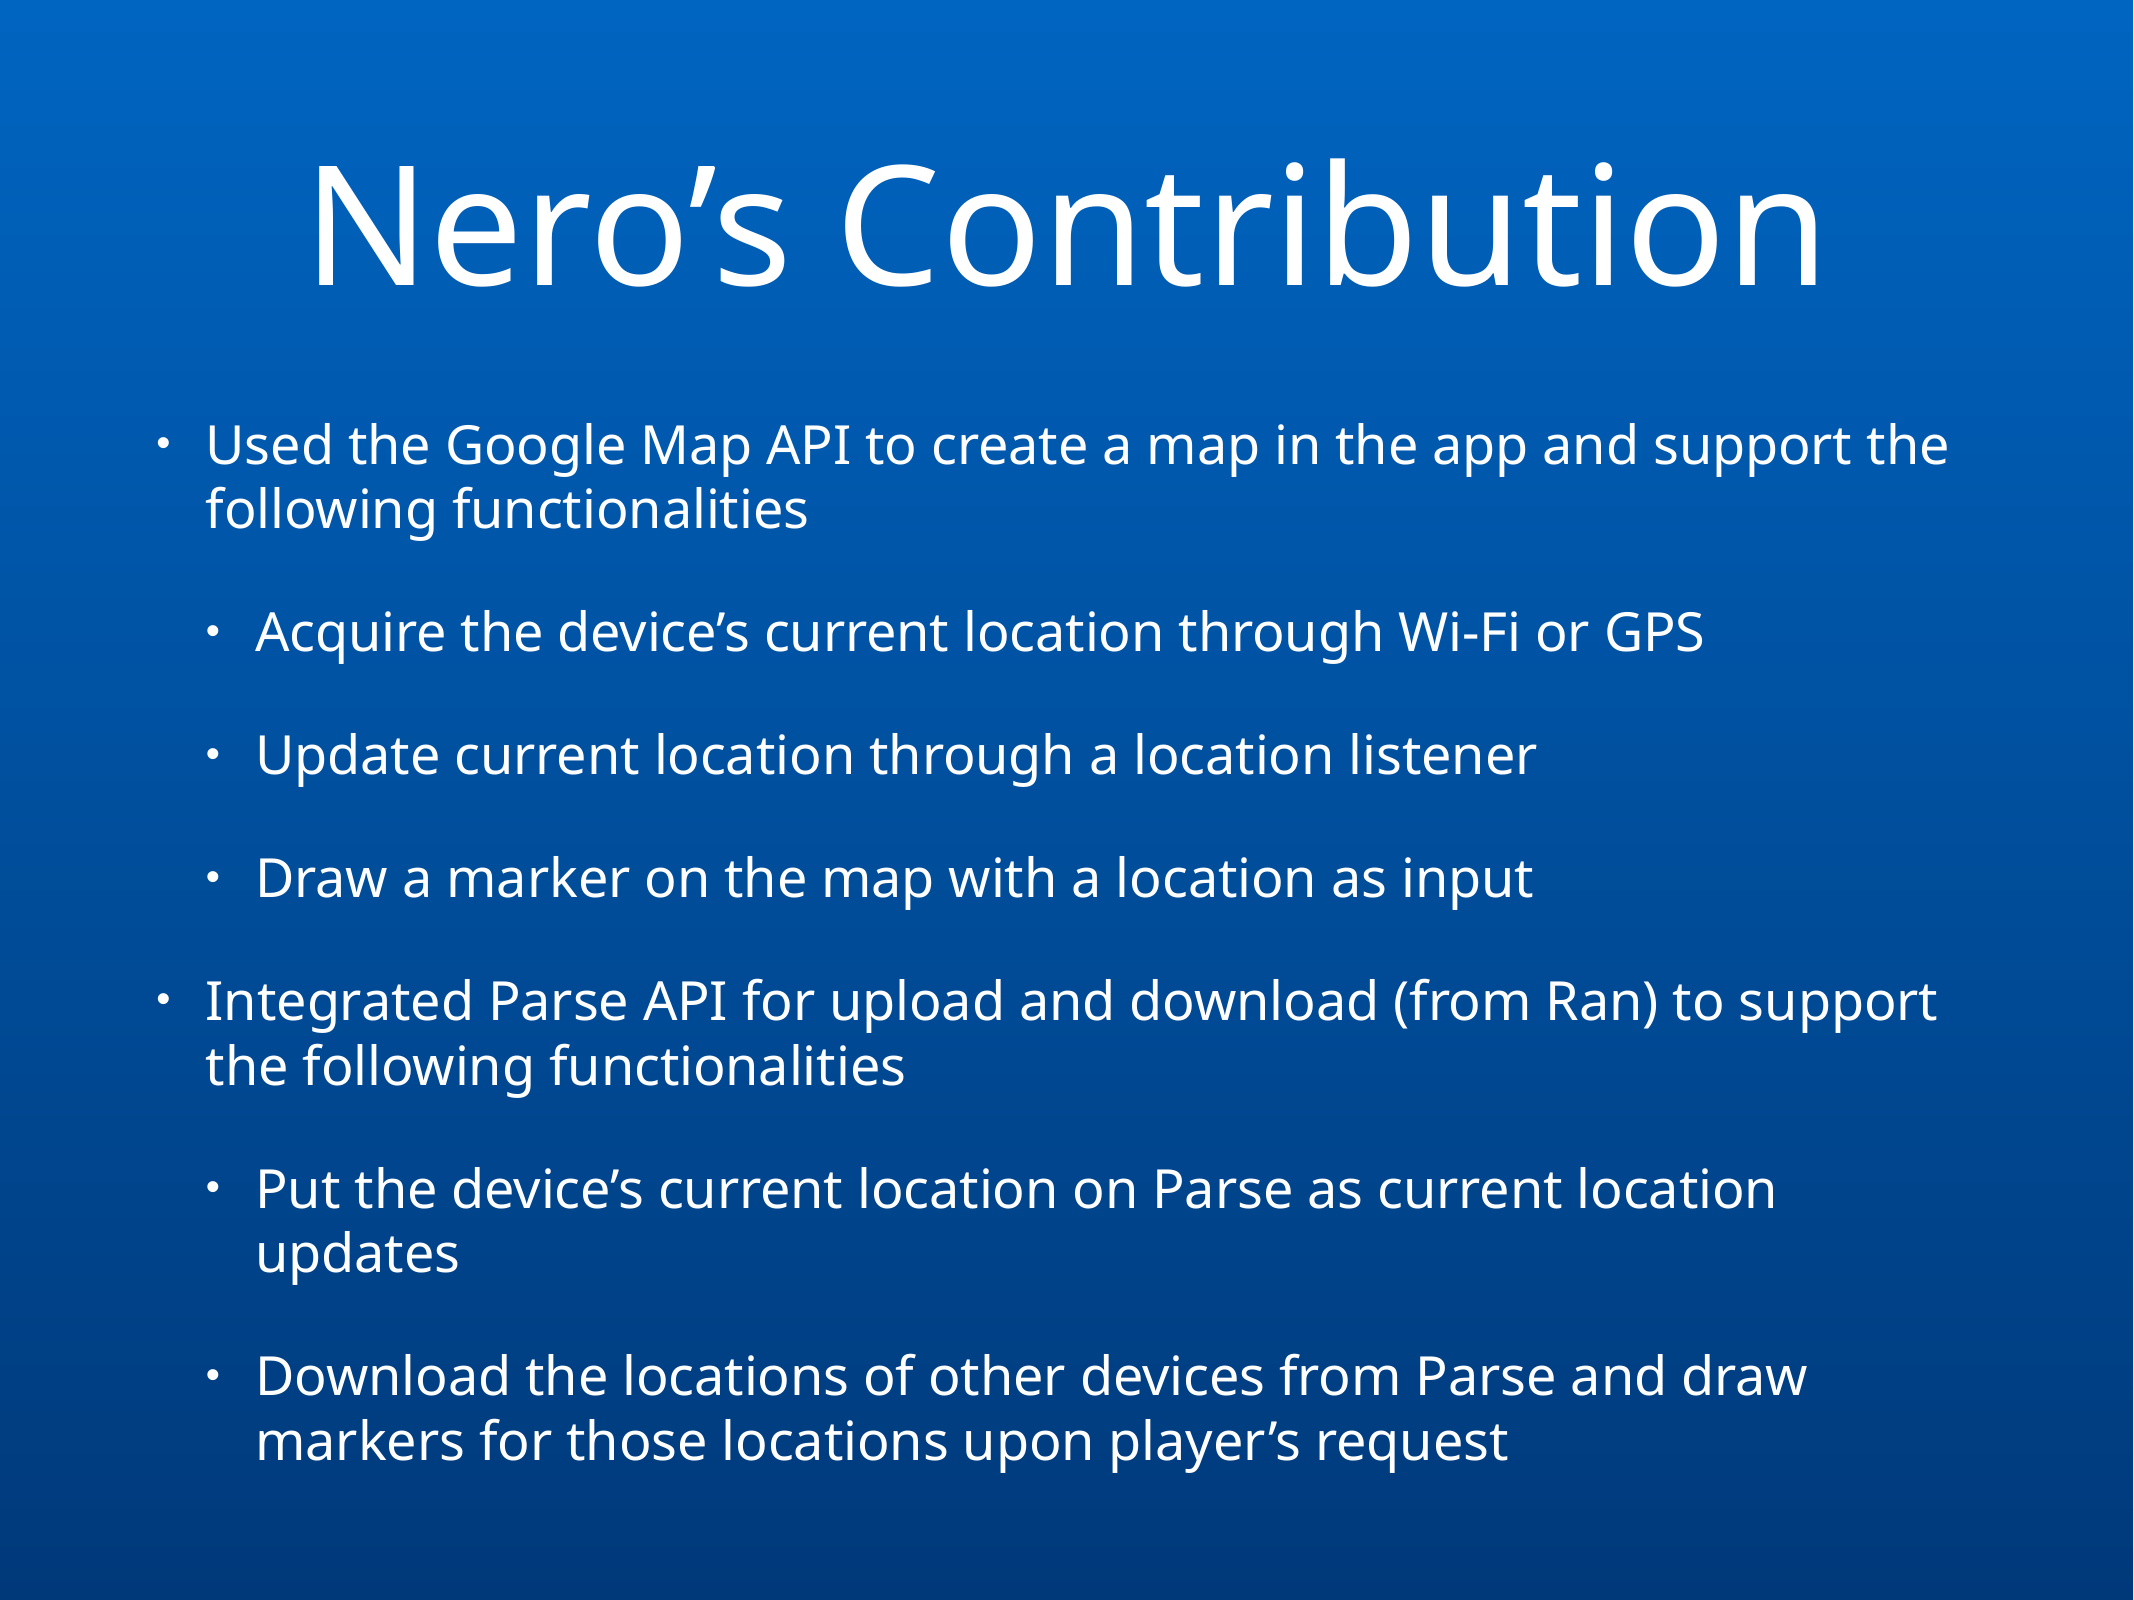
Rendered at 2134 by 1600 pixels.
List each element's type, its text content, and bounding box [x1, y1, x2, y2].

list Used the Google Map API to create a map in the app and support the following functionalities Acquire the device’s current location through Wi-Fi or GPS Update current location through a location listener Draw a marker on the map with a location as input Integrated Parse API for upload and download (from Ran) to support the following functionalities Put the device’s current location on Parse as current location updates Download the locations of other devices from Parse and draw markers for those locations upon player’s request [155, 424, 1978, 1457]
title Nero’s Contribution [155, 41, 1978, 397]
